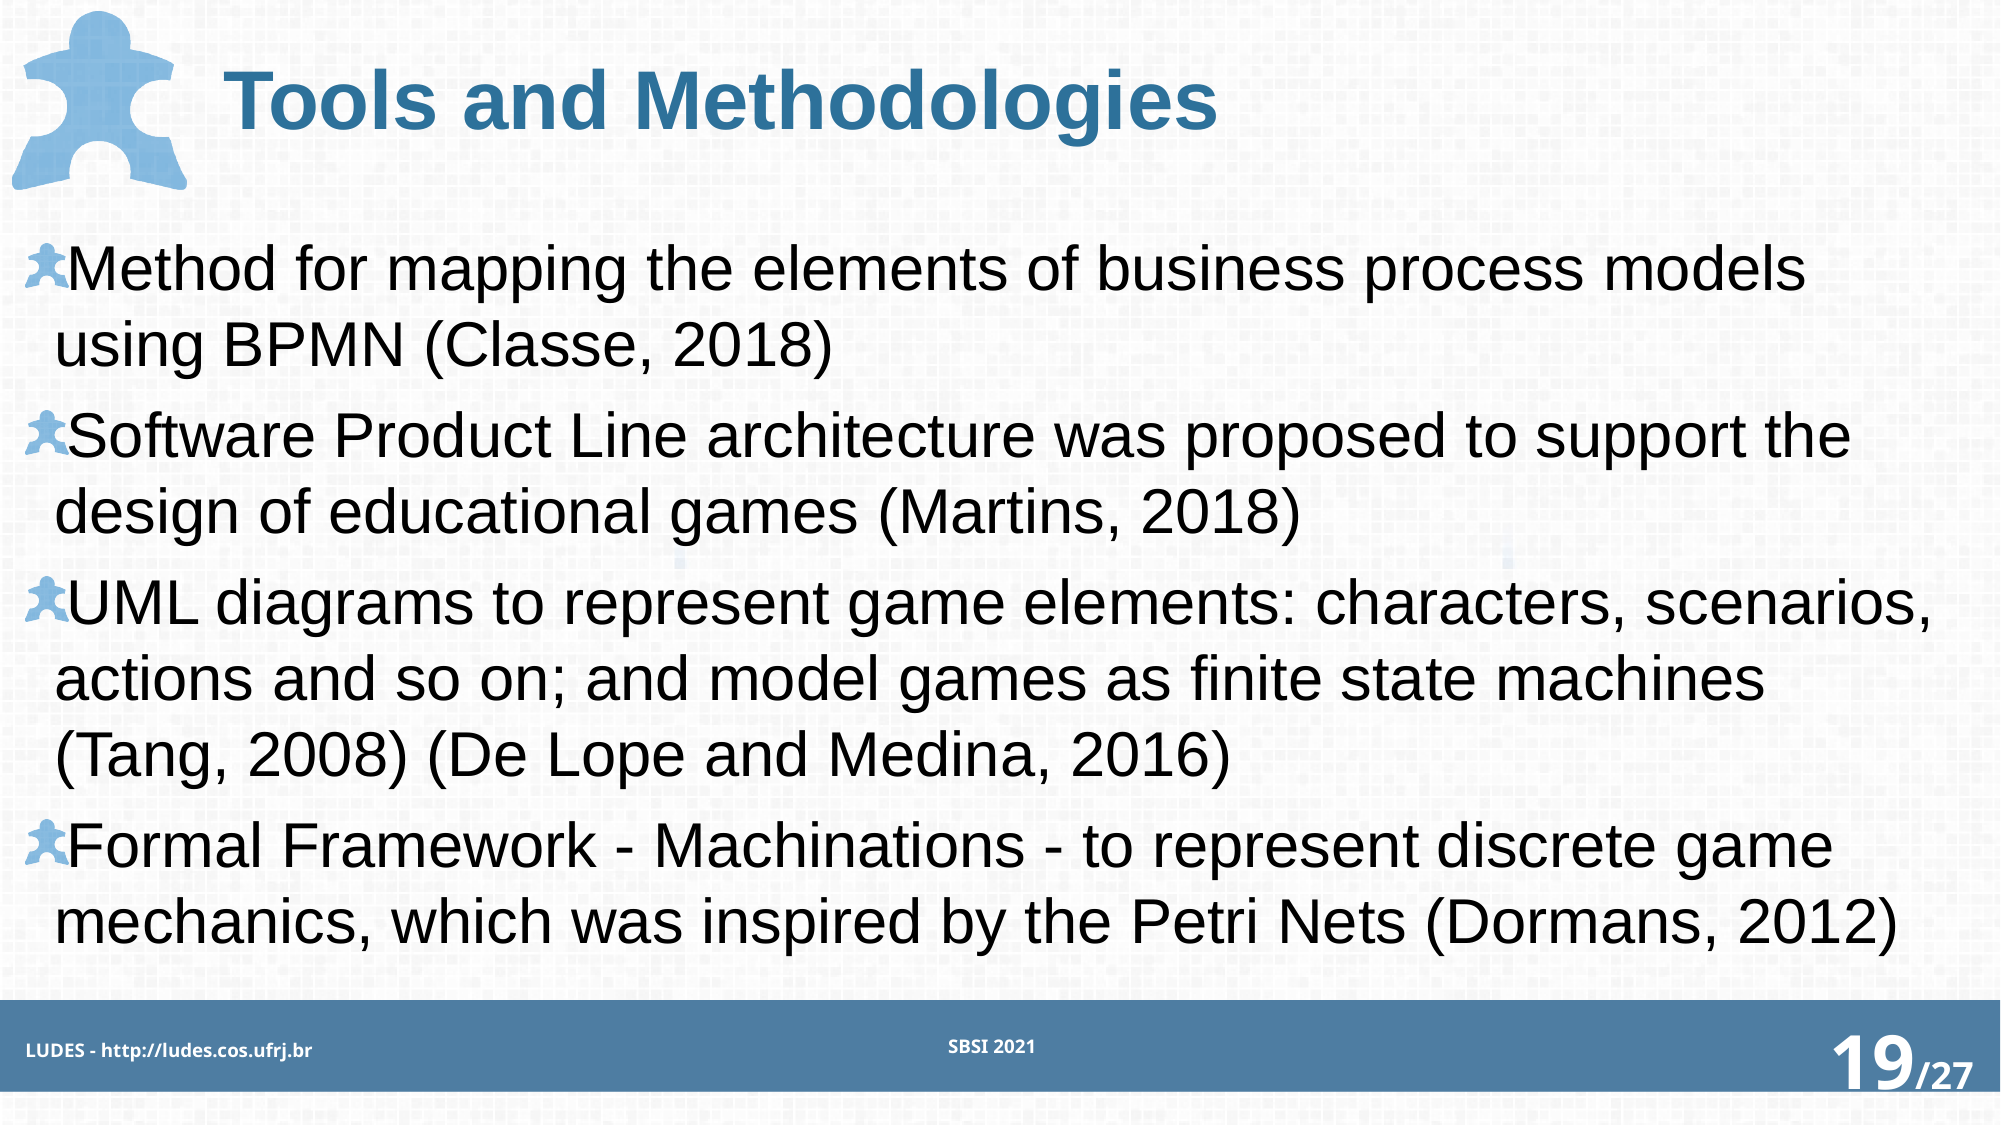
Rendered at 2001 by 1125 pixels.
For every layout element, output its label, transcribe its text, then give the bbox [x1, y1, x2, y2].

footer SBSI 2021 [702, 1018, 1282, 1066]
slide_number LUDES - http://ludes.cos.ufrj.br [10, 1022, 433, 1070]
list Method for mapping the elements of business process models using BPMN (Classe, 2018) Software Product Line architecture was proposed to support the design of educational games (Martins, 2018) UML diagrams to represent game elements: characters, scenarios, actions and so on; and model games as finite state machines (Tang, 2008) (De Lope and Medina, 2016) Formal Framework - Machinations - to represent discrete game mechanics, which was inspired by the Petri Nets (Dormans, 2012) [10, 220, 1974, 976]
title Tools and Methodologies [208, 11, 1975, 195]
slide_number 19/27 [1672, 1042, 1989, 1090]
picture [0, 0, 2001, 1125]
